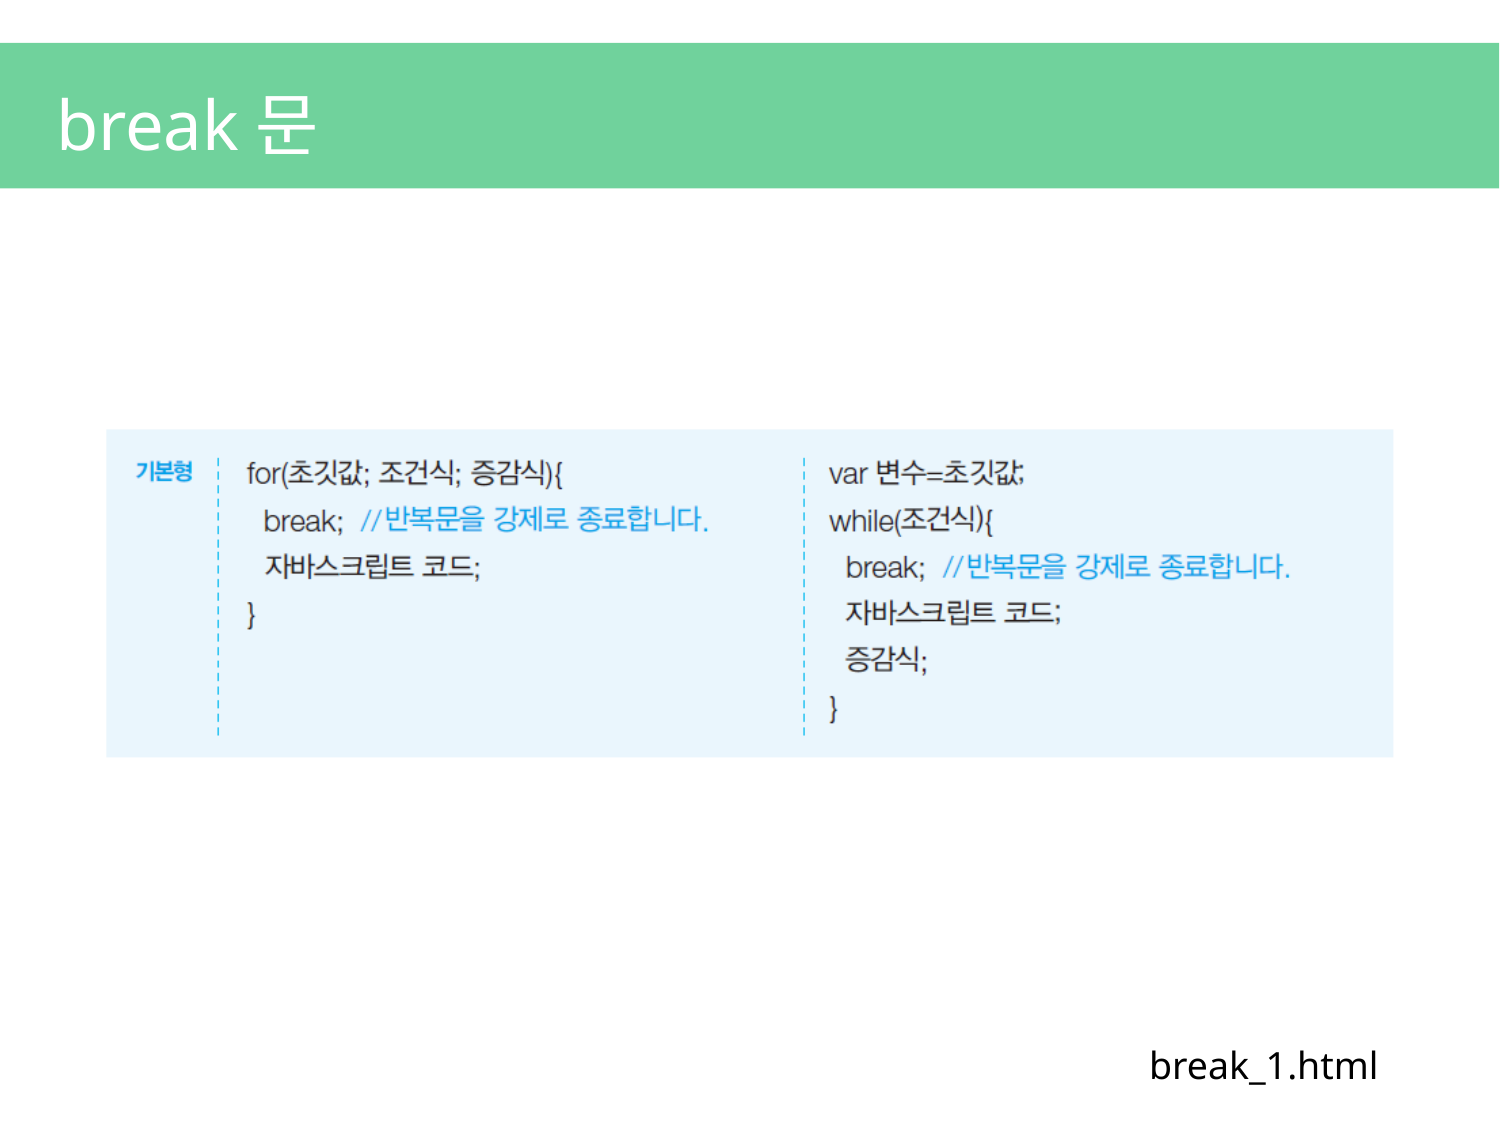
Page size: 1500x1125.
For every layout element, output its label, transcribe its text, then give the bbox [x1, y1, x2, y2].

picture [97, 420, 1403, 767]
text_box [0, 41, 1500, 190]
text_box break문 [41, 74, 1500, 172]
text_box break_1.html [643, 1034, 1394, 1095]
